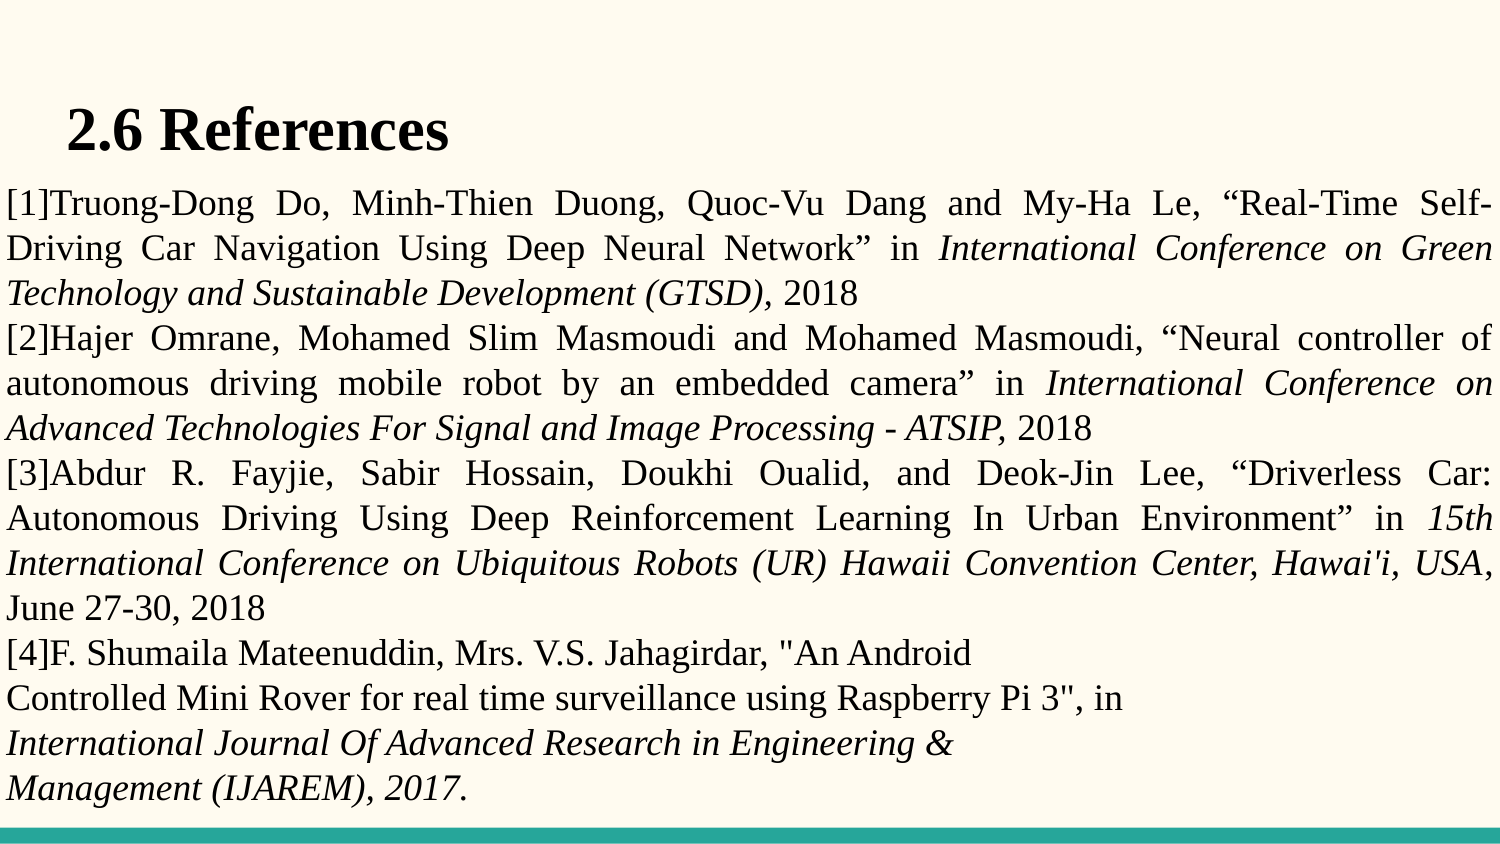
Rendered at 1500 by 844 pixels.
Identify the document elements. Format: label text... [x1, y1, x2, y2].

text_box [1]Truong-Dong Do, Minh-Thien Duong, Quoc-Vu Dang and My-Ha Le, “Real-Time Self-Driving Car Navigation Using Deep Neural Network” in International Conference on Green Technology and Sustainable Development (GTSD), 2018 [2]Hajer Omrane, Mohamed Slim Masmoudi and Mohamed Masmoudi, “Neural controller of autonomous driving mobile robot by an embedded camera” in International Conference on Advanced Technologies For Signal and Image Processing - ATSIP, 2018 [3]Abdur R. Fayjie, Sabir Hossain, Doukhi Oualid, and Deok-Jin Lee, “Driverless Car: Autonomous Driving Using Deep Reinforcement Learning In Urban Environment” in 15th International Conference on Ubiquitous Robots (UR) Hawaii Convention Center, Hawai'i, USA, June 27-30, 2018 [4]F. Shumaila Mateenuddin, Mrs. V.S. Jahagirdar, "An Android Controlled Mini Rover for real time surveillance using Raspberry Pi 3", in International Journal Of Advanced Research in Engineering & Management (IJAREM), 2017. [6, 173, 1494, 844]
title 2.6 References [51, 72, 1449, 173]
